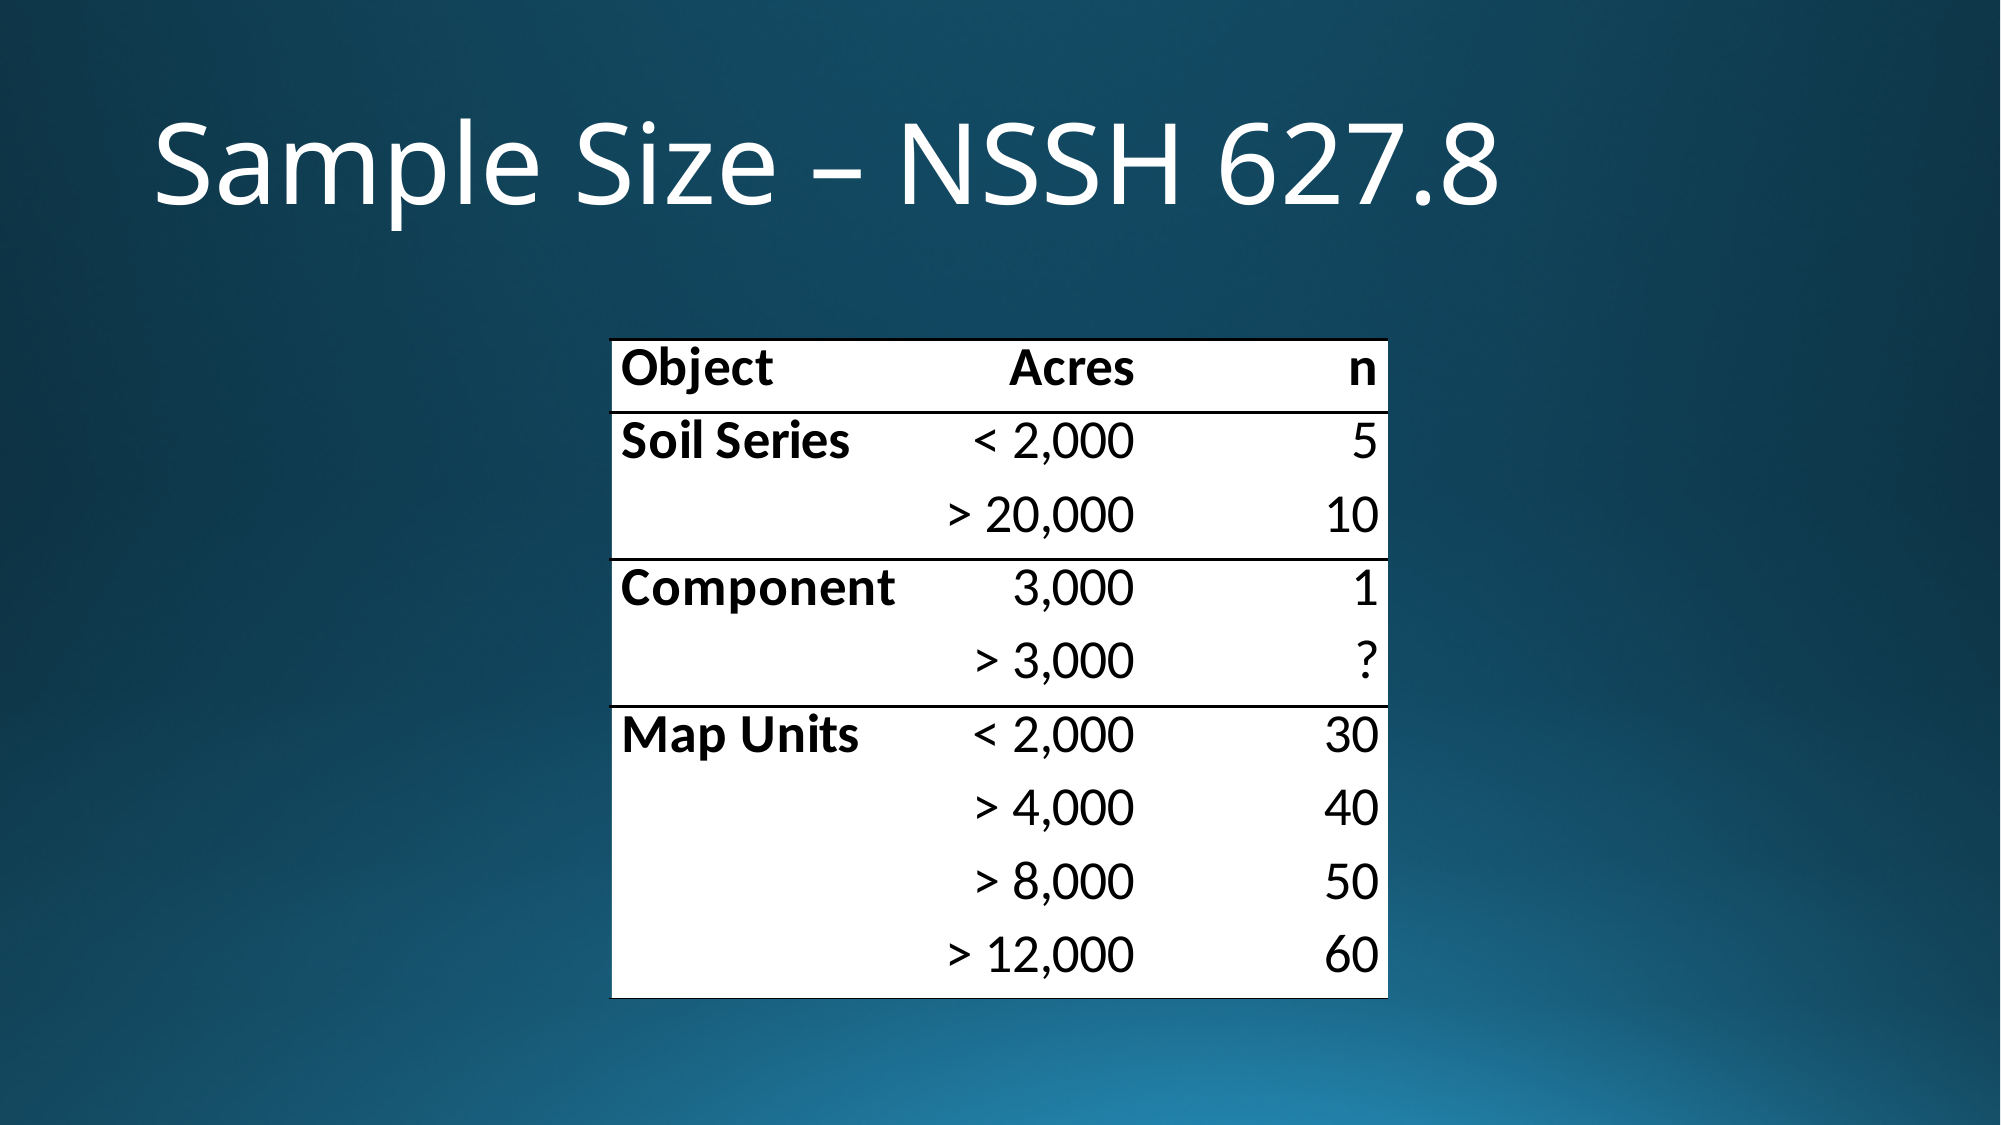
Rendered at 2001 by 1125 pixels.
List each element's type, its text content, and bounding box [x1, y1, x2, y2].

picture [0, 0, 2001, 1125]
title Sample Size – NSSH 627.8 [137, 59, 1863, 278]
